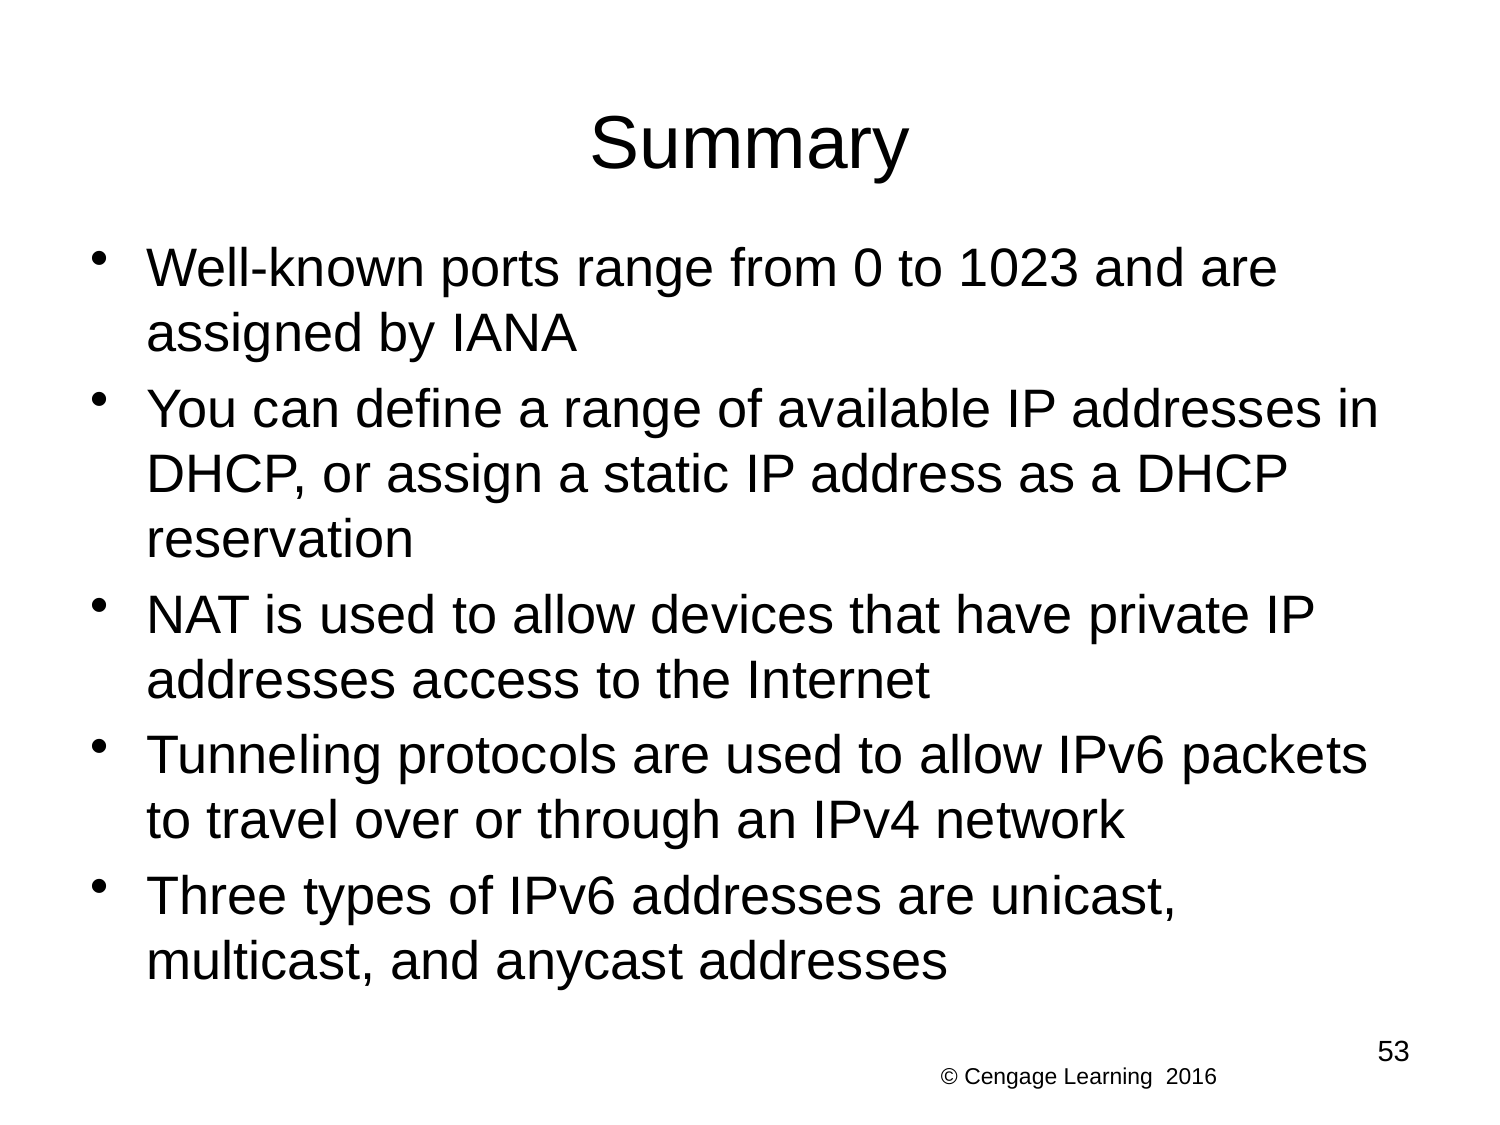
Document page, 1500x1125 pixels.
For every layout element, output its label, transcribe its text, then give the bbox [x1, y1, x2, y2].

title Summary [75, 45, 1425, 224]
slide_number 53 [1312, 1024, 1426, 1103]
list Well-known ports range from 0 to 1023 and are assigned by IANA You can define a range of available IP addresses in DHCP, or assign a static IP address as a DHCP reservation NAT is used to allow devices that have private IP addresses access to the Internet Tunneling protocols are used to allow IPv6 packets to travel over or through an IPv4 network Three types of IPv6 addresses are unicast, multicast, and anycast addresses [75, 224, 1425, 968]
